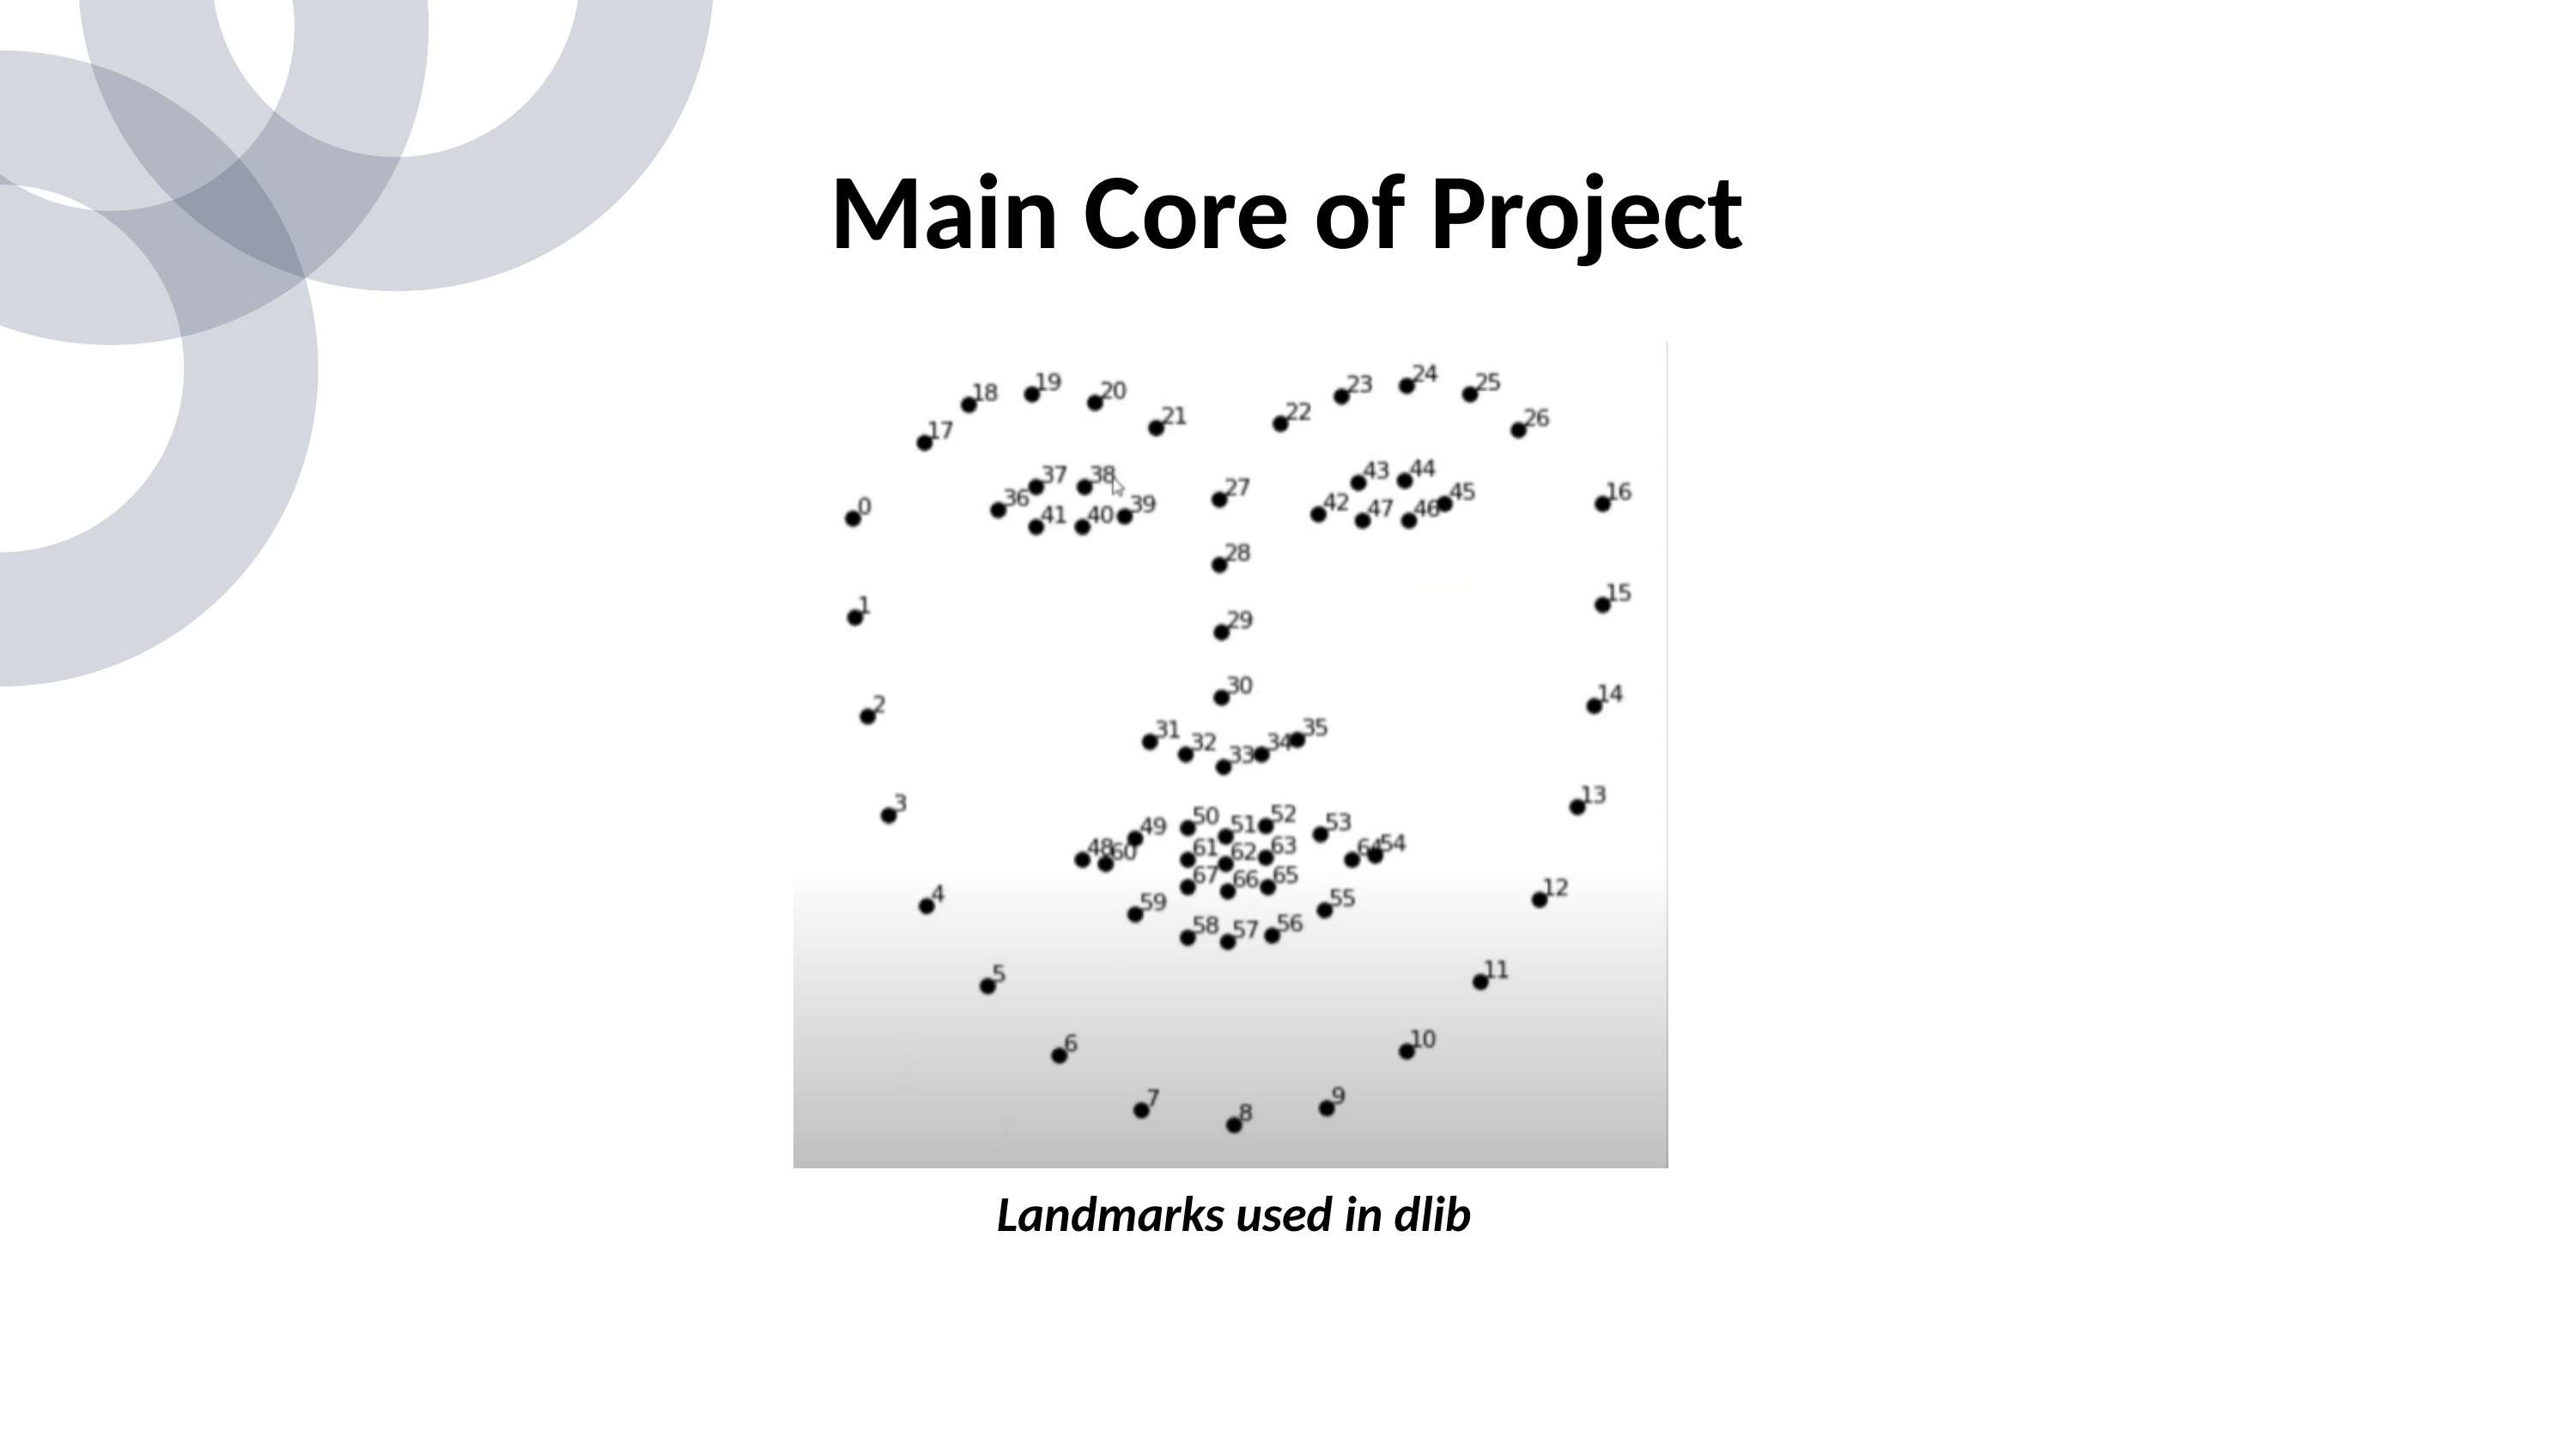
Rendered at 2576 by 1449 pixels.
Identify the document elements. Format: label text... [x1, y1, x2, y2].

text_box Main Core of Project [783, 135, 1792, 276]
picture [793, 326, 1669, 1168]
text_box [144, 0, 647, 225]
text_box Landmarks used in dlib [805, 1175, 1664, 1248]
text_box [0, 0, 140, 116]
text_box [0, 117, 252, 620]
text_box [255, 233, 362, 278]
